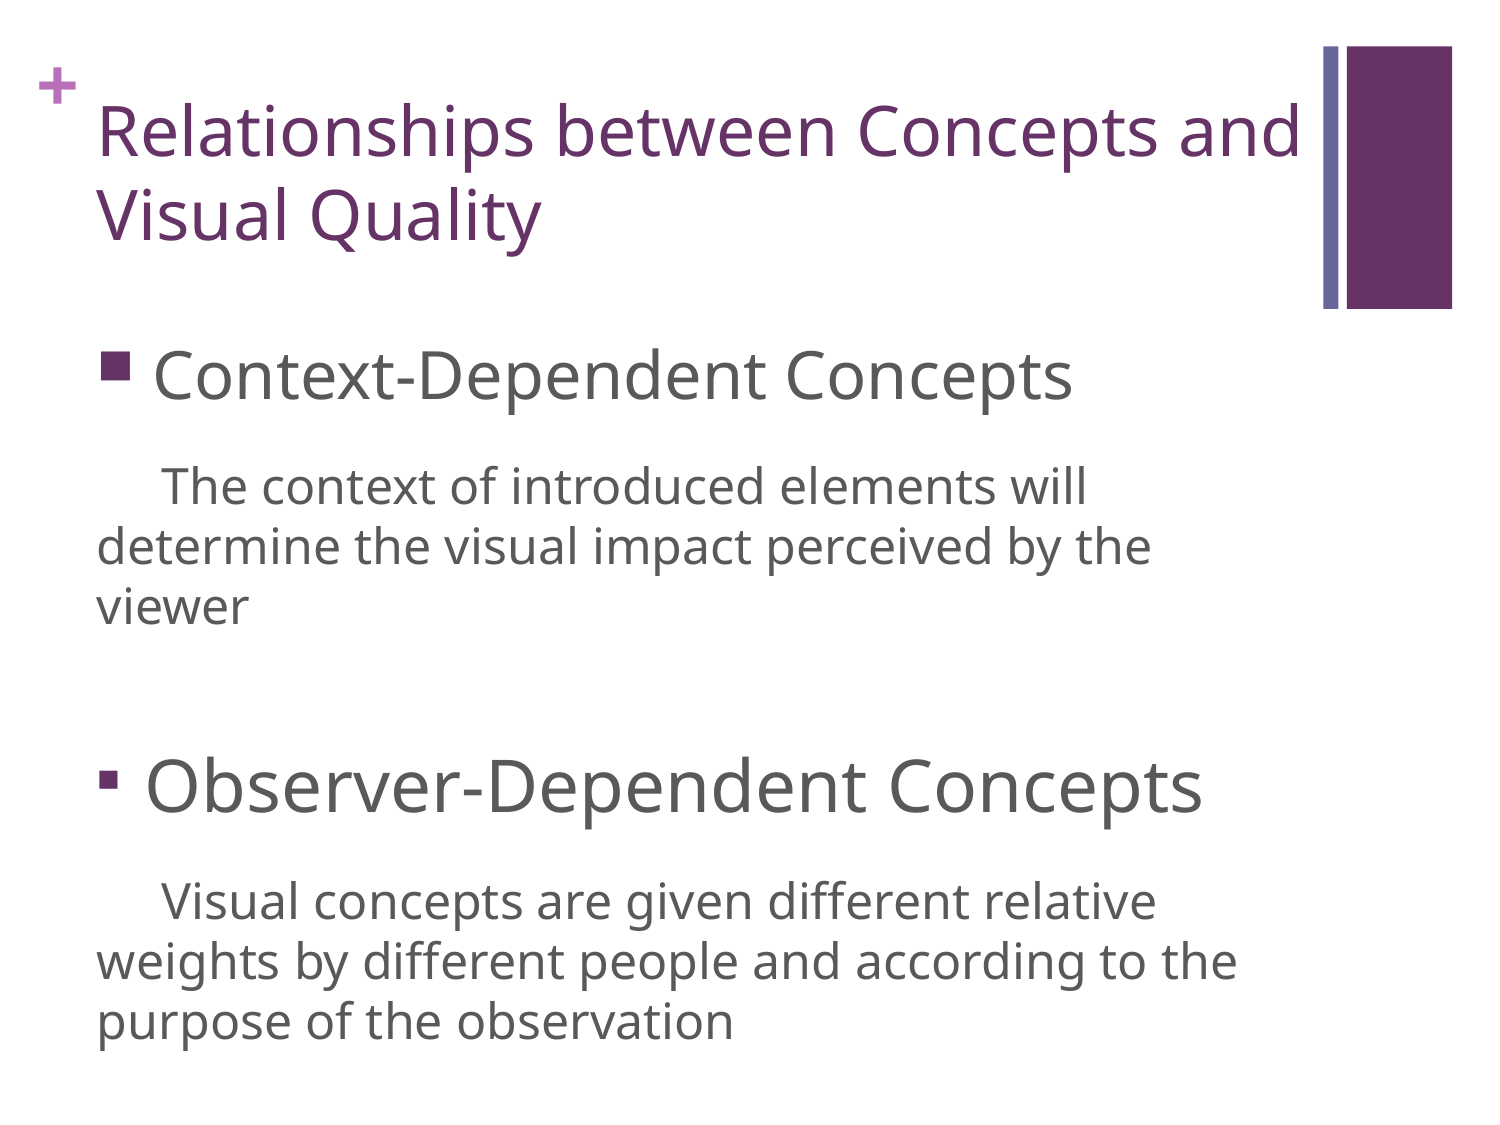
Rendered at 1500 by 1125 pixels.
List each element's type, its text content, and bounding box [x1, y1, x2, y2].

title Relationships between Concepts and Visual Quality [81, 79, 1322, 263]
list Context-Dependent Concepts The context of introduced elements will determine the visual impact perceived by the viewer Observer-Dependent Concepts Visual concepts are given different relative weights by different people and according to the purpose of the observation [81, 324, 1322, 1005]
